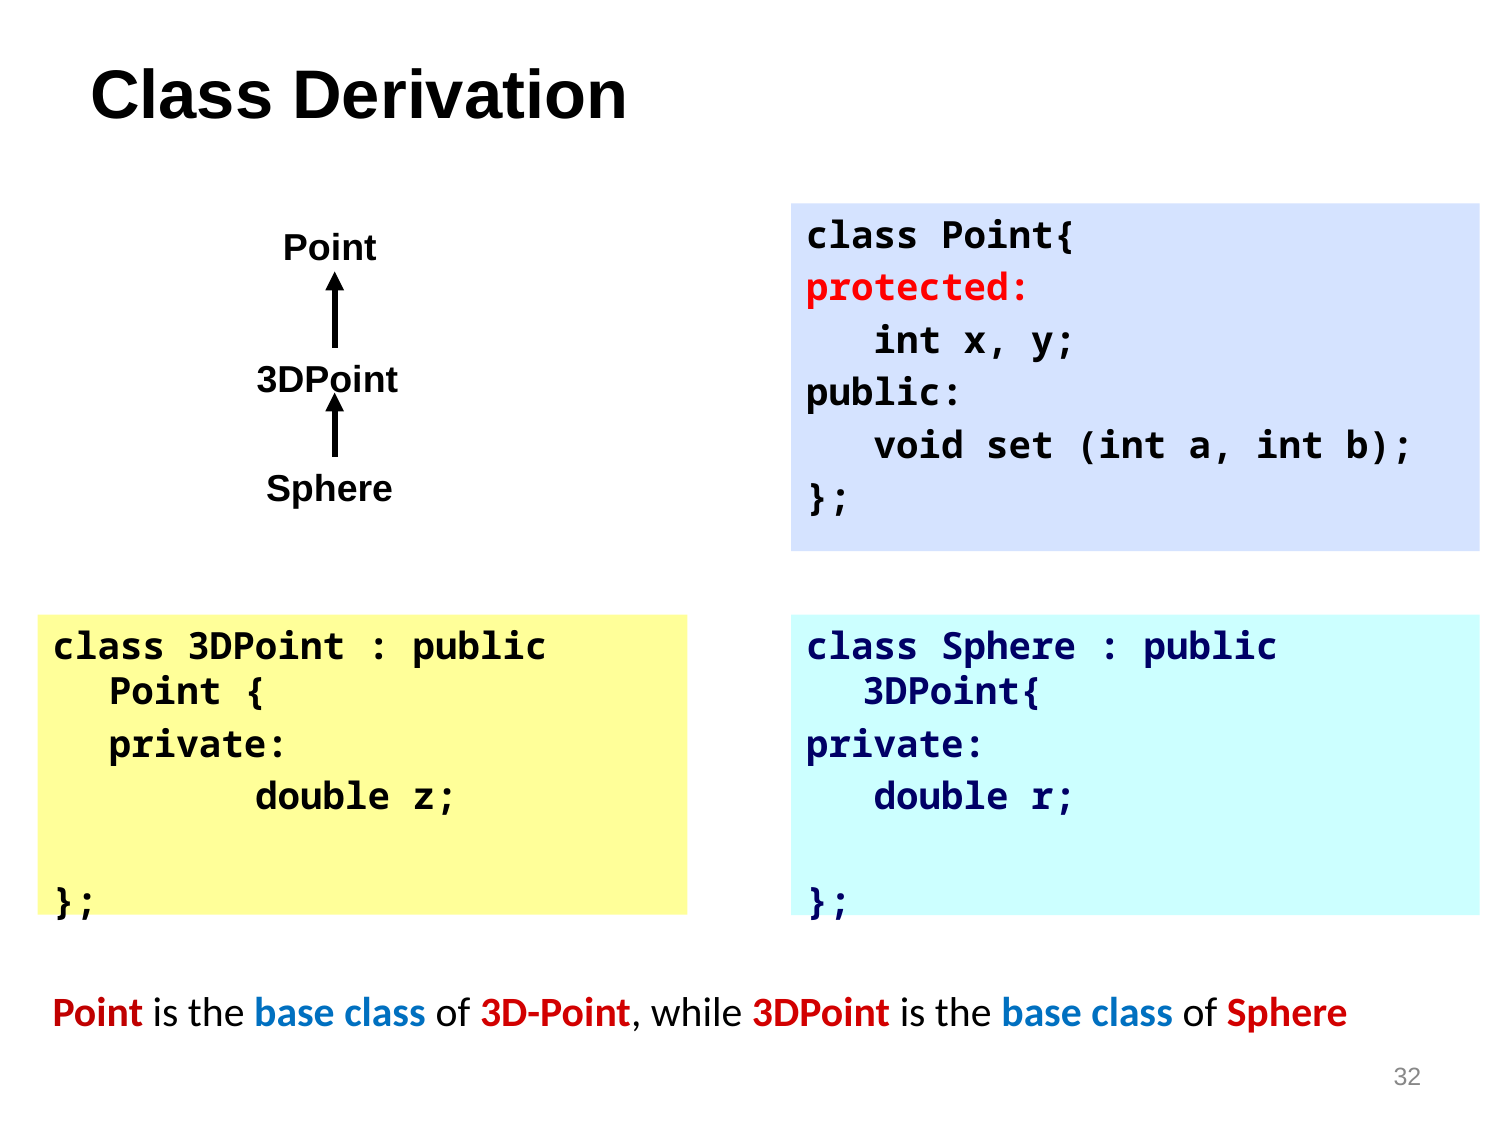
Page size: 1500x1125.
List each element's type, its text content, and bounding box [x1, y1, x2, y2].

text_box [241, 215, 416, 518]
text_box class Sphere : public 3DPoint{ private: double r; }; [791, 614, 1480, 916]
slide_number ‹#› [1316, 1053, 1437, 1106]
title Class Derivation [75, 23, 1425, 160]
text_box class Point{ protected: int x, y; public: void set (int a, int b); }; [791, 203, 1480, 552]
text_box Point is the base class of 3D-Point, while 3DPoint is the base class of Sphere [37, 976, 1415, 1042]
text_box class 3DPoint : public Point { private: double z; }; [37, 614, 688, 915]
